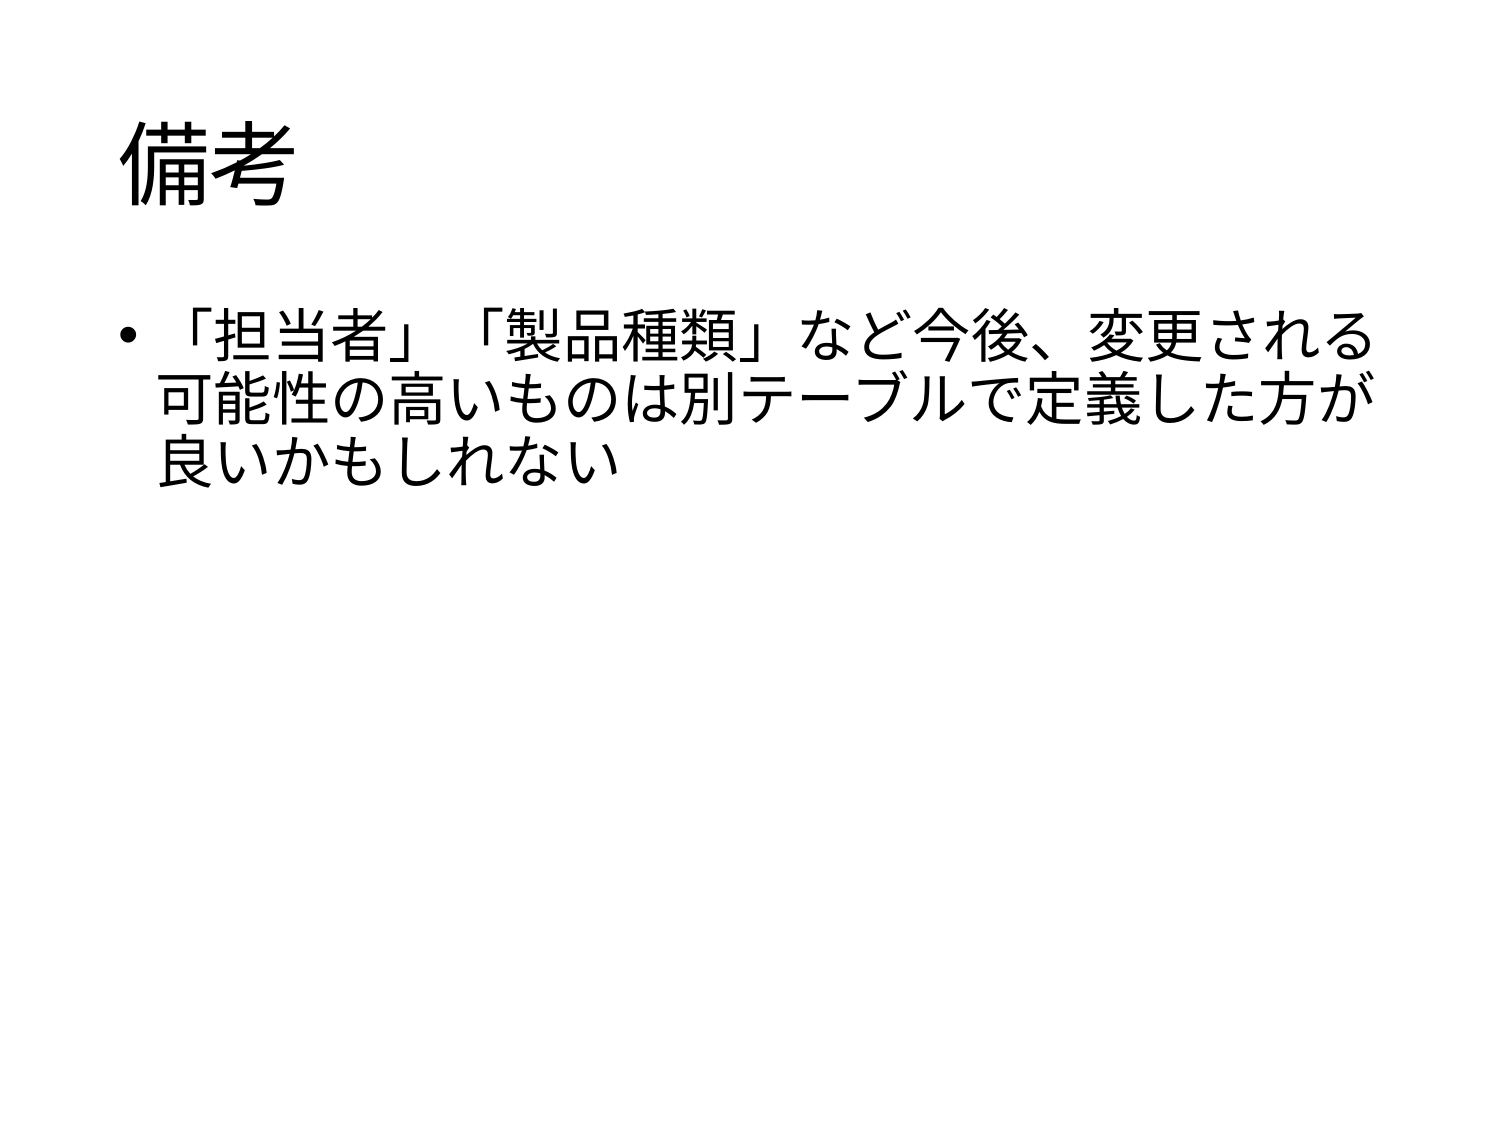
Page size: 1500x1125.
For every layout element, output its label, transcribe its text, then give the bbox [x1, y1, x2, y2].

title 備考 [103, 59, 1397, 278]
list 「担当者」「製品種類」など今後、変更される可能性の高いものは別テーブルで定義した方が良いかもしれない [103, 299, 1397, 1014]
